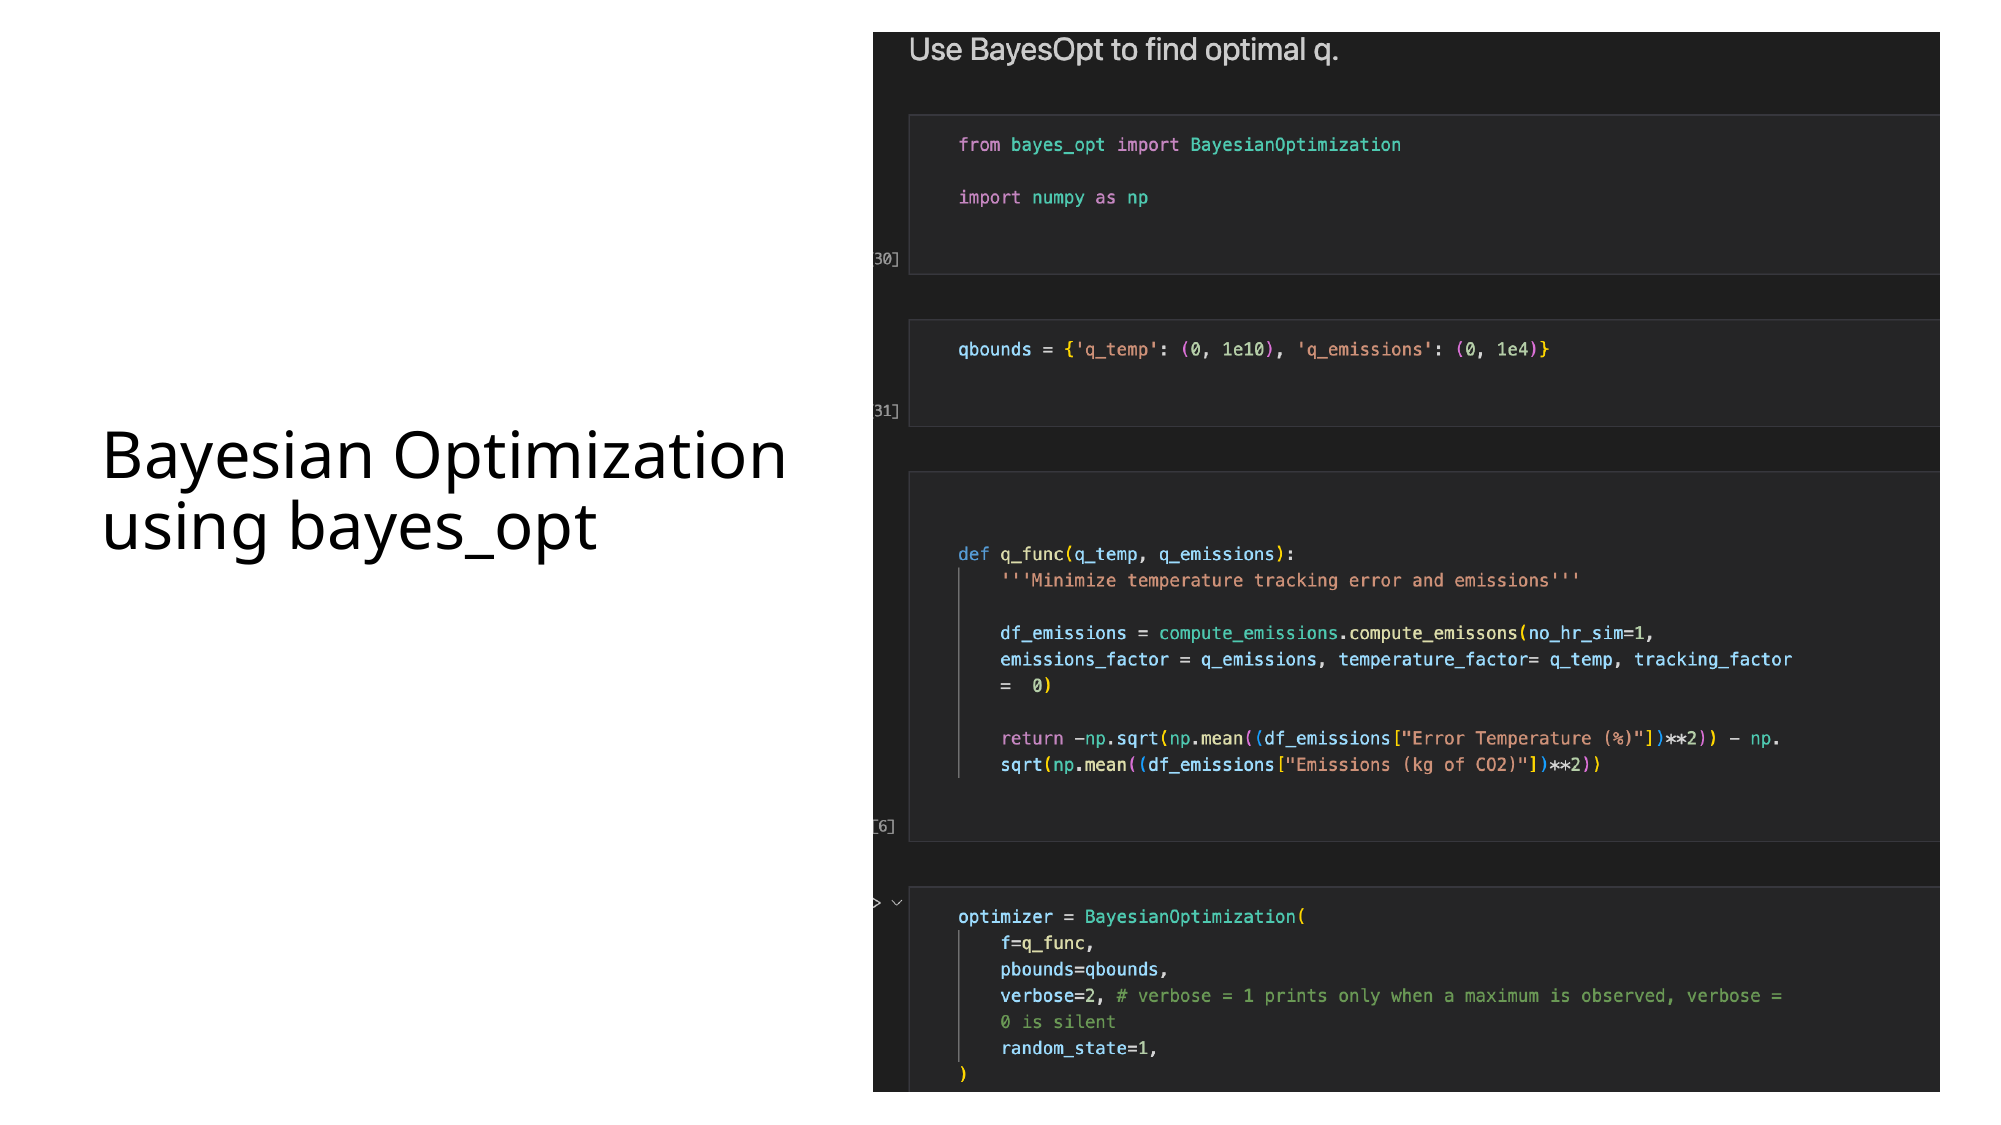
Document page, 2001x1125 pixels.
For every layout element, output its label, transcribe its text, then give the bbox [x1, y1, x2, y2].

title Bayesian Optimization using bayes_opt [86, 384, 823, 602]
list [873, 32, 1940, 1093]
